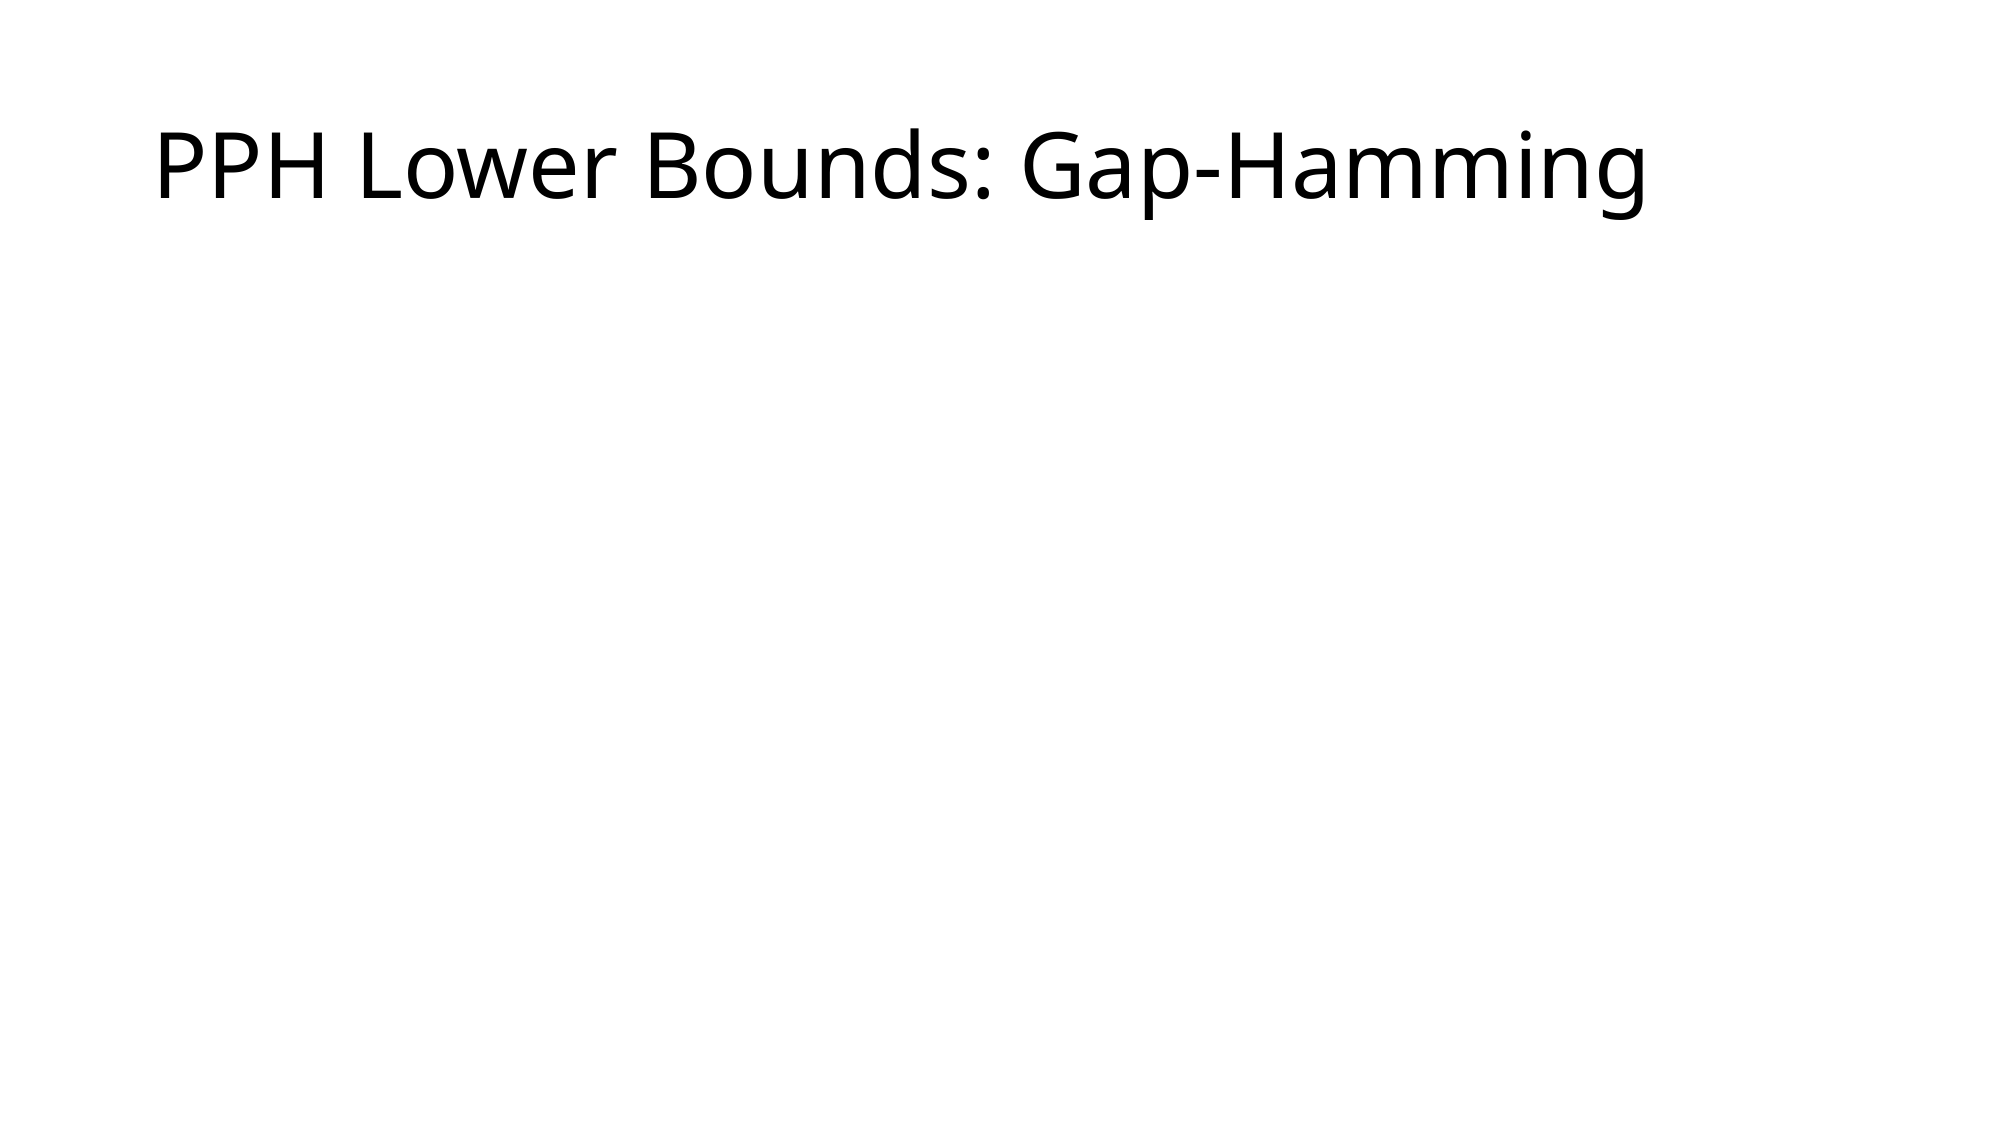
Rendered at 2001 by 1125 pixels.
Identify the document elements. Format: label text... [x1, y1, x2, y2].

title PPH Lower Bounds: Gap-Hamming [137, 59, 1863, 278]
